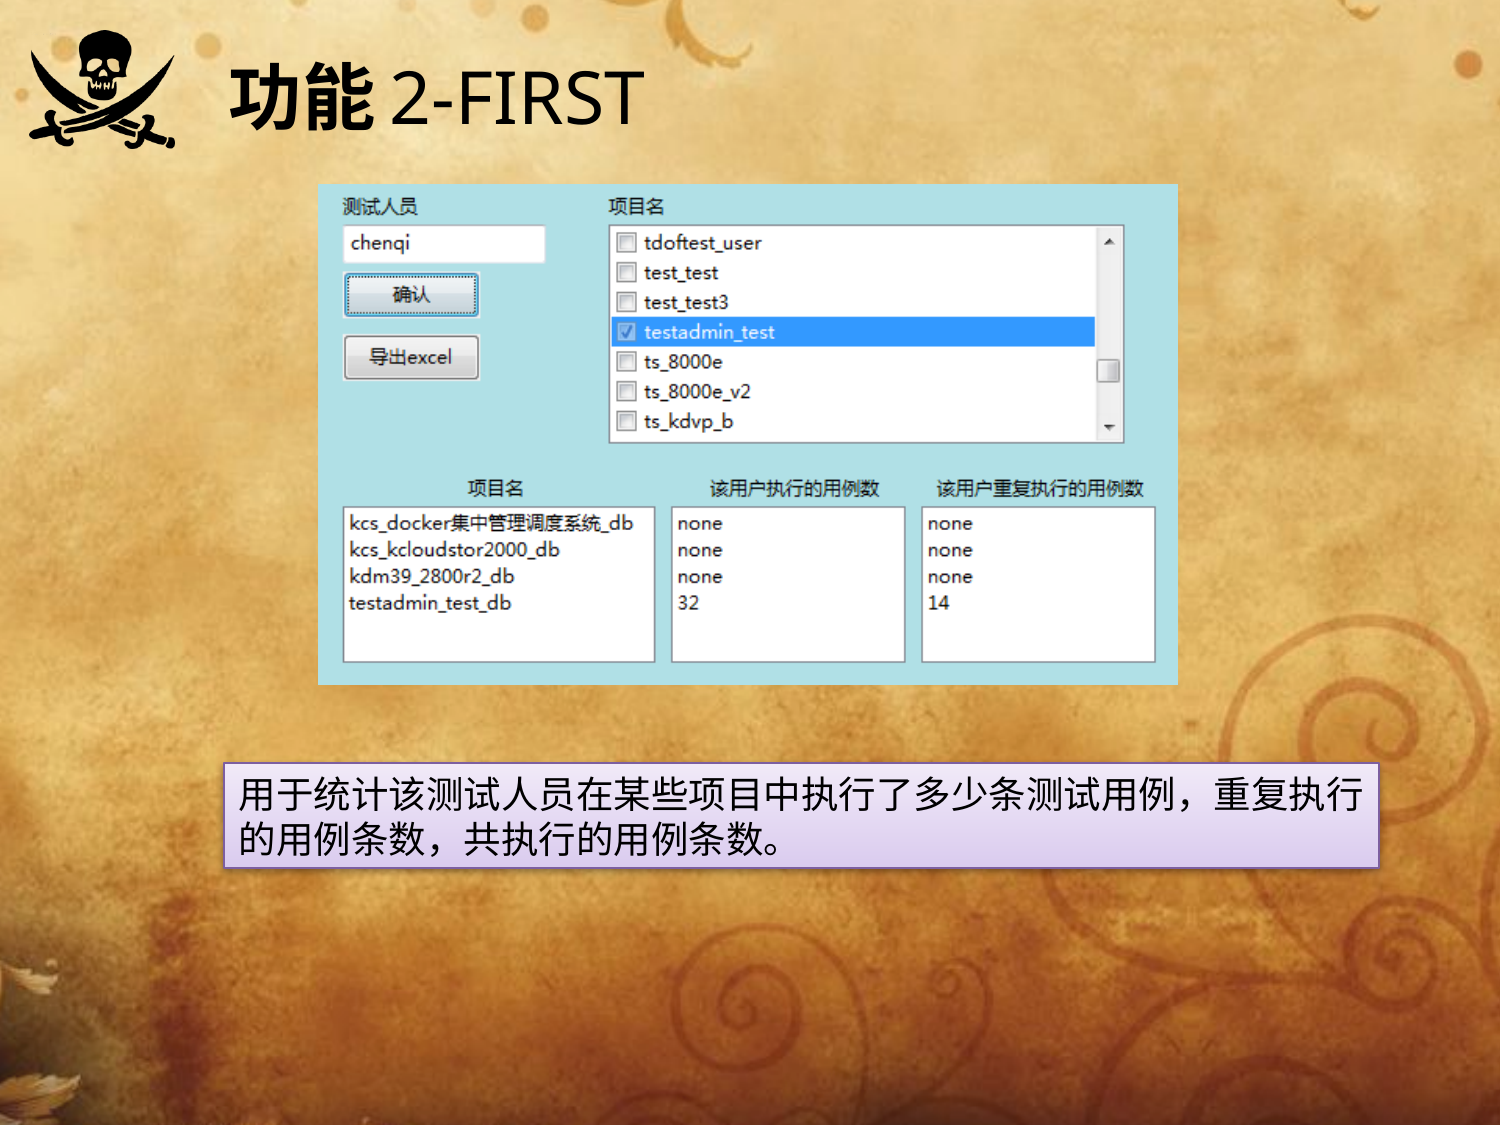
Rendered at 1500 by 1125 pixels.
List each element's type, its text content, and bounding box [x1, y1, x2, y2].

text_box 功能2-FIRST [0, 42, 880, 147]
text_box 用于统计该测试人员在某些项目中执行了多少条测试用例，重复执行 的用例条数，共执行的用例条数。 [223, 762, 1380, 869]
picture [0, 0, 1500, 1125]
